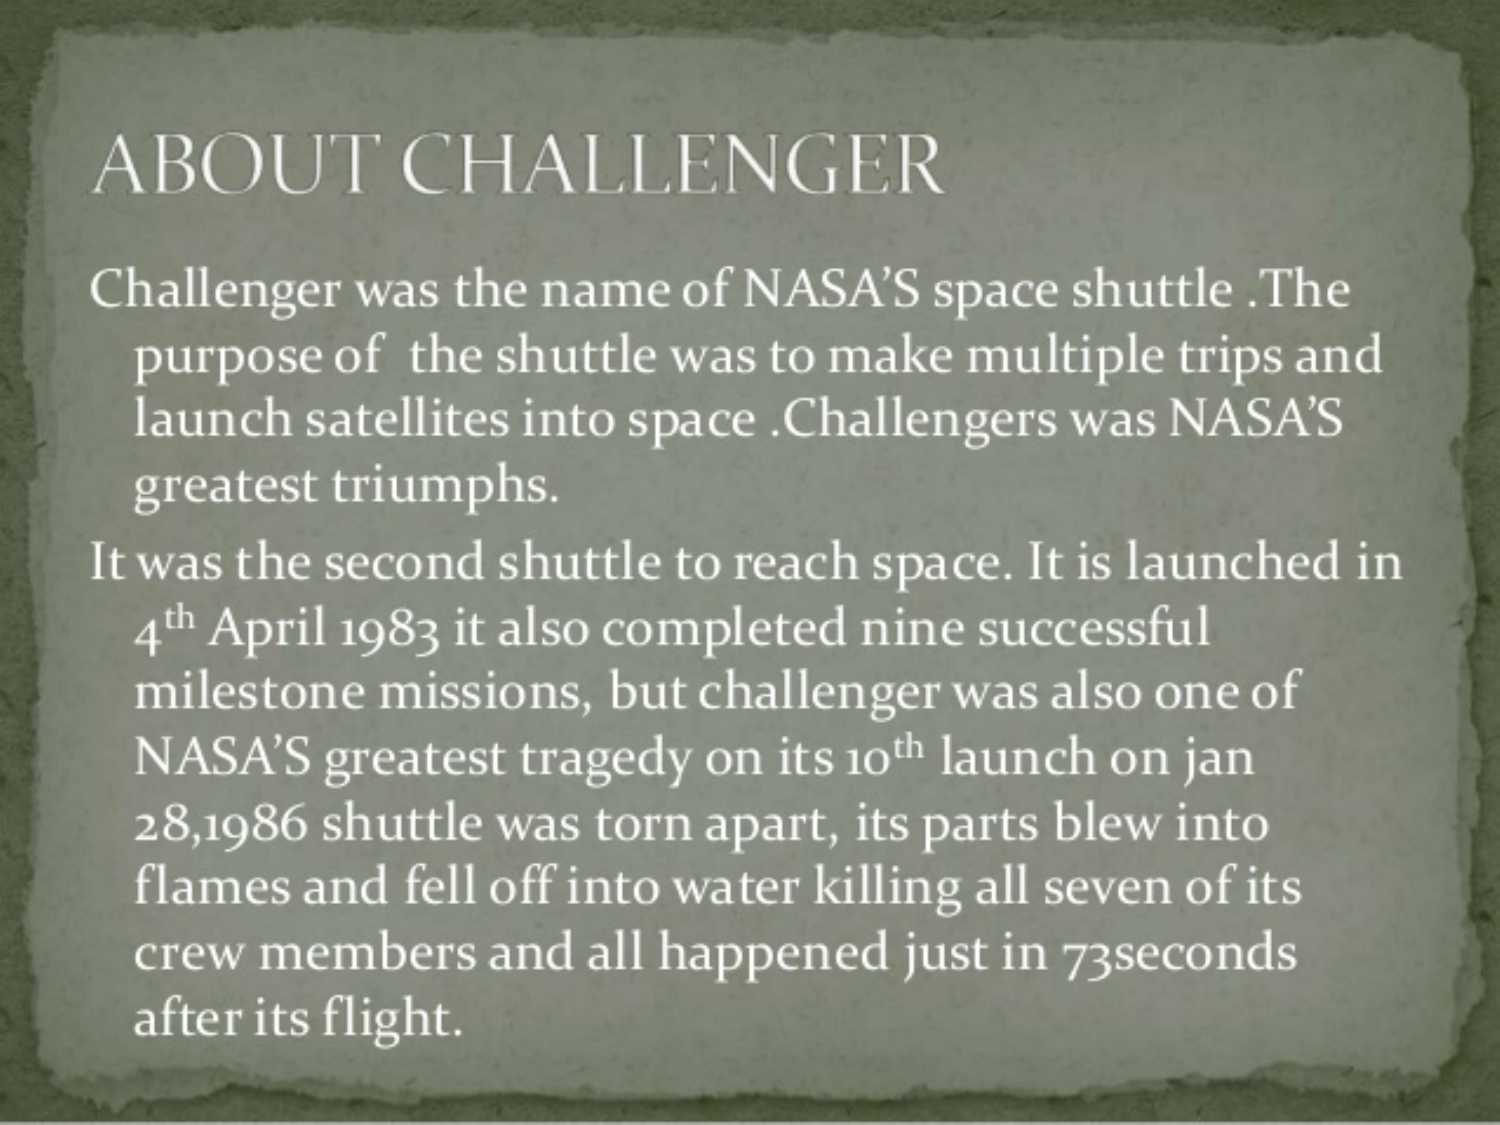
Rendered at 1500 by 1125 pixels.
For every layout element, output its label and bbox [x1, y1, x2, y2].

list [0, 0, 1500, 1125]
